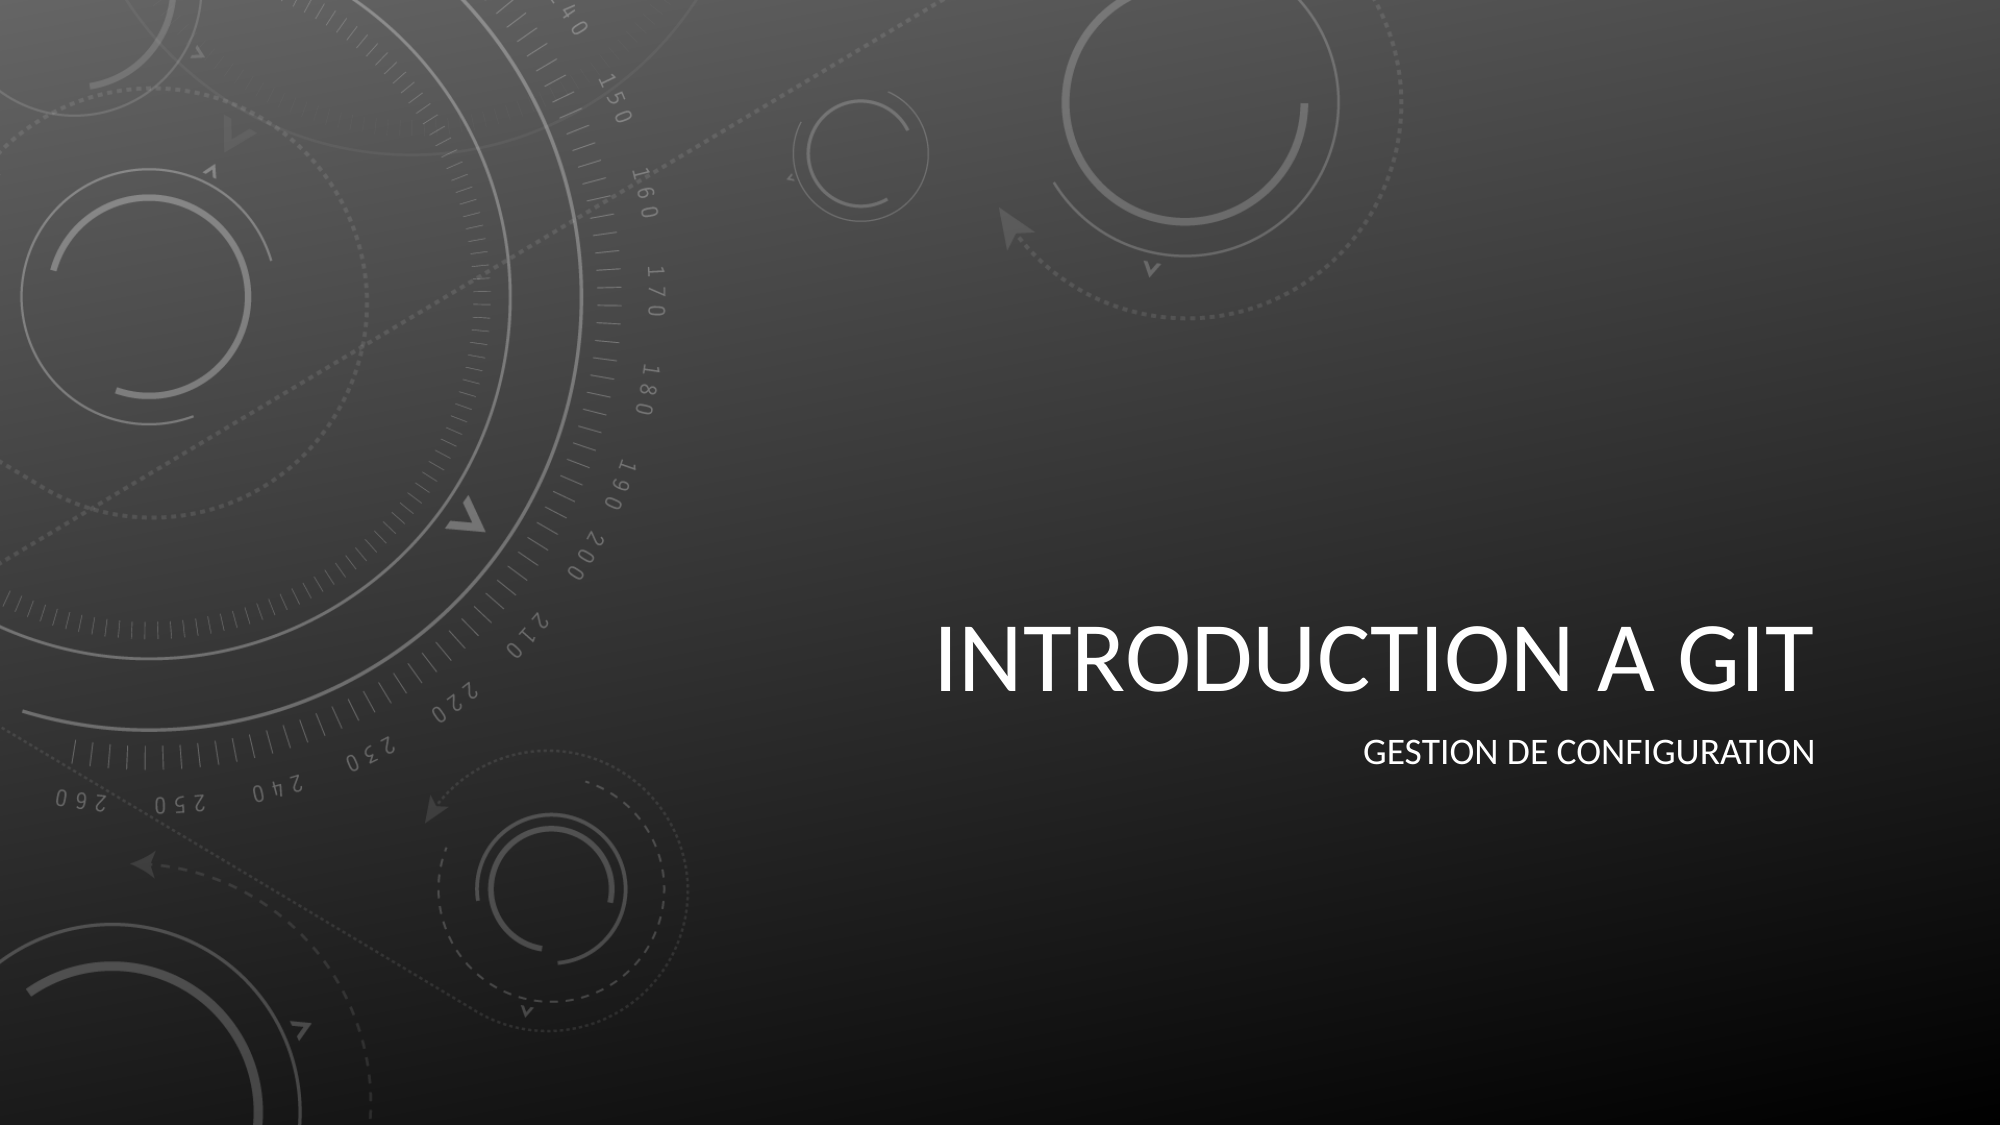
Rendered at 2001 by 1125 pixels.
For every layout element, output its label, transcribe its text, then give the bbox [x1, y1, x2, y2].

picture [0, 0, 2000, 1125]
text_box GESTION DE CONFIGURATION [649, 719, 1831, 950]
text_box INTRODUCTION A GIT [649, 322, 1831, 719]
